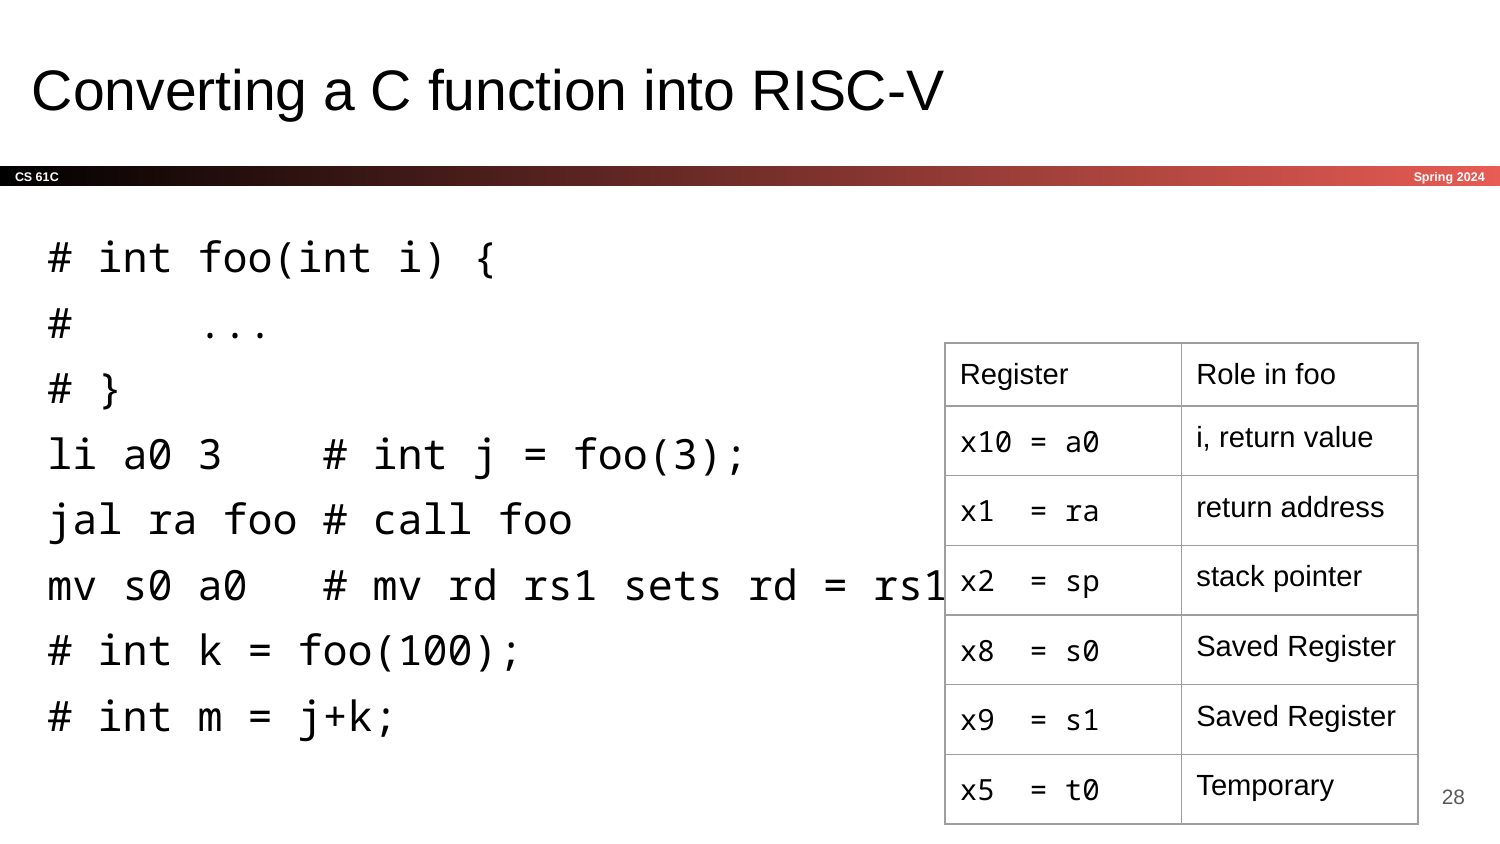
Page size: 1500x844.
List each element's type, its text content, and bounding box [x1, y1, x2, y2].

table_cell x5 = t0 [946, 755, 1181, 823]
table_cell x9 = s1 [946, 685, 1181, 754]
table_cell x8 = s0 [946, 616, 1181, 684]
table_cell x1 = ra [946, 476, 1181, 545]
list # int foo(int i) { # ... # } li a0 3 # int j = foo(3); jal ra foo # call foo mv s0 a0 # mv rd rs1 sets rd = rs1 # int k = foo(100); # int m = j+k; [32, 204, 1431, 823]
table_cell Saved Register [1182, 616, 1417, 684]
table_cell x2 = sp [946, 546, 1181, 614]
table_cell Saved Register [1182, 685, 1417, 754]
table_cell stack pointer [1182, 546, 1417, 614]
table_header Role in foo [1182, 344, 1417, 405]
slide_number ‹#› [1389, 764, 1480, 830]
table_cell return address [1182, 476, 1417, 545]
table_cell Temporary [1182, 755, 1417, 823]
title Converting a C function into RISC-V [16, 44, 1415, 139]
table_cell i, return value [1182, 407, 1417, 475]
table_header Register [946, 344, 1181, 405]
table_cell x10 = a0 [946, 407, 1181, 475]
